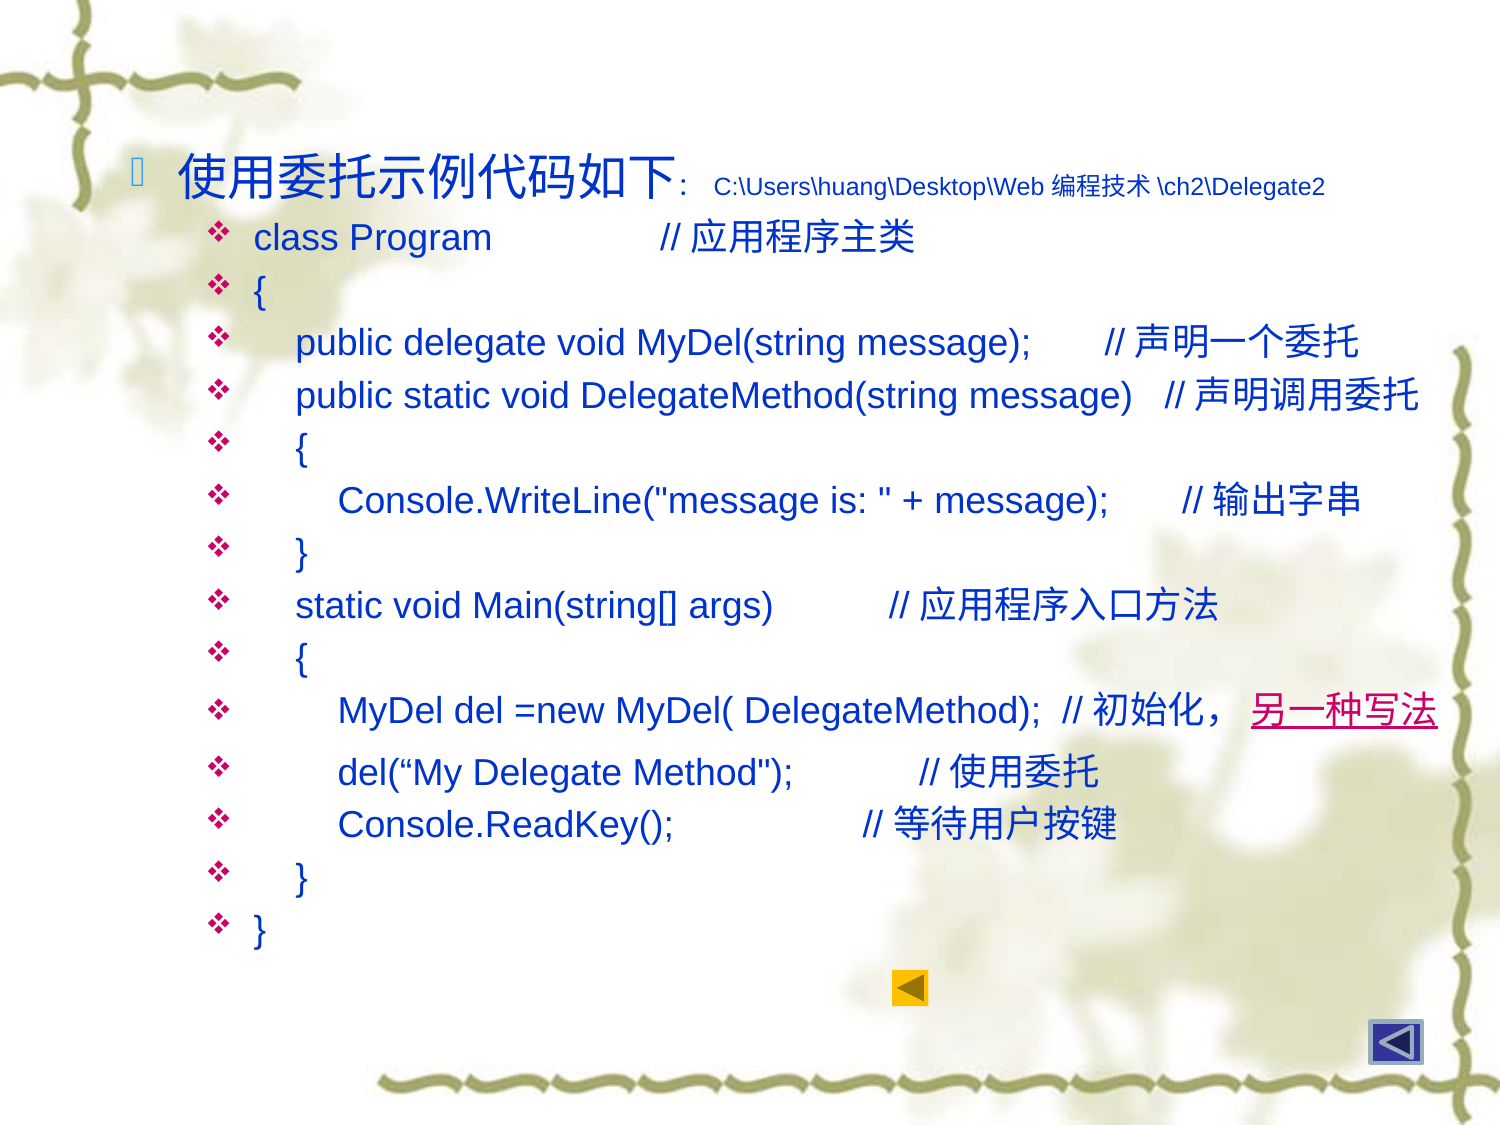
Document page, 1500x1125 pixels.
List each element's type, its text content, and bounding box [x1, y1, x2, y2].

picture [0, 0, 1500, 1125]
list 使用委托示例代码如下： C:\Users\huang\Desktop\Web编程技术\ch2\Delegate2 class Program //应用程序主类 { public delegate void MyDel(string message); //声明一个委托 public static void DelegateMethod(string message) //声明调用委托 { Console.WriteLine("message is: " + message); //输出字串 } static void Main(string[] args) //应用程序入口方法 { MyDel del =new MyDel( DelegateMethod); //初始化， 另一种写法 del(“My Delegate Method"); //使用委托 Console.ReadKey(); //等待用户按键 } } [55, 145, 1450, 1038]
text_box [1368, 1019, 1424, 1065]
text_box [890, 968, 931, 1008]
